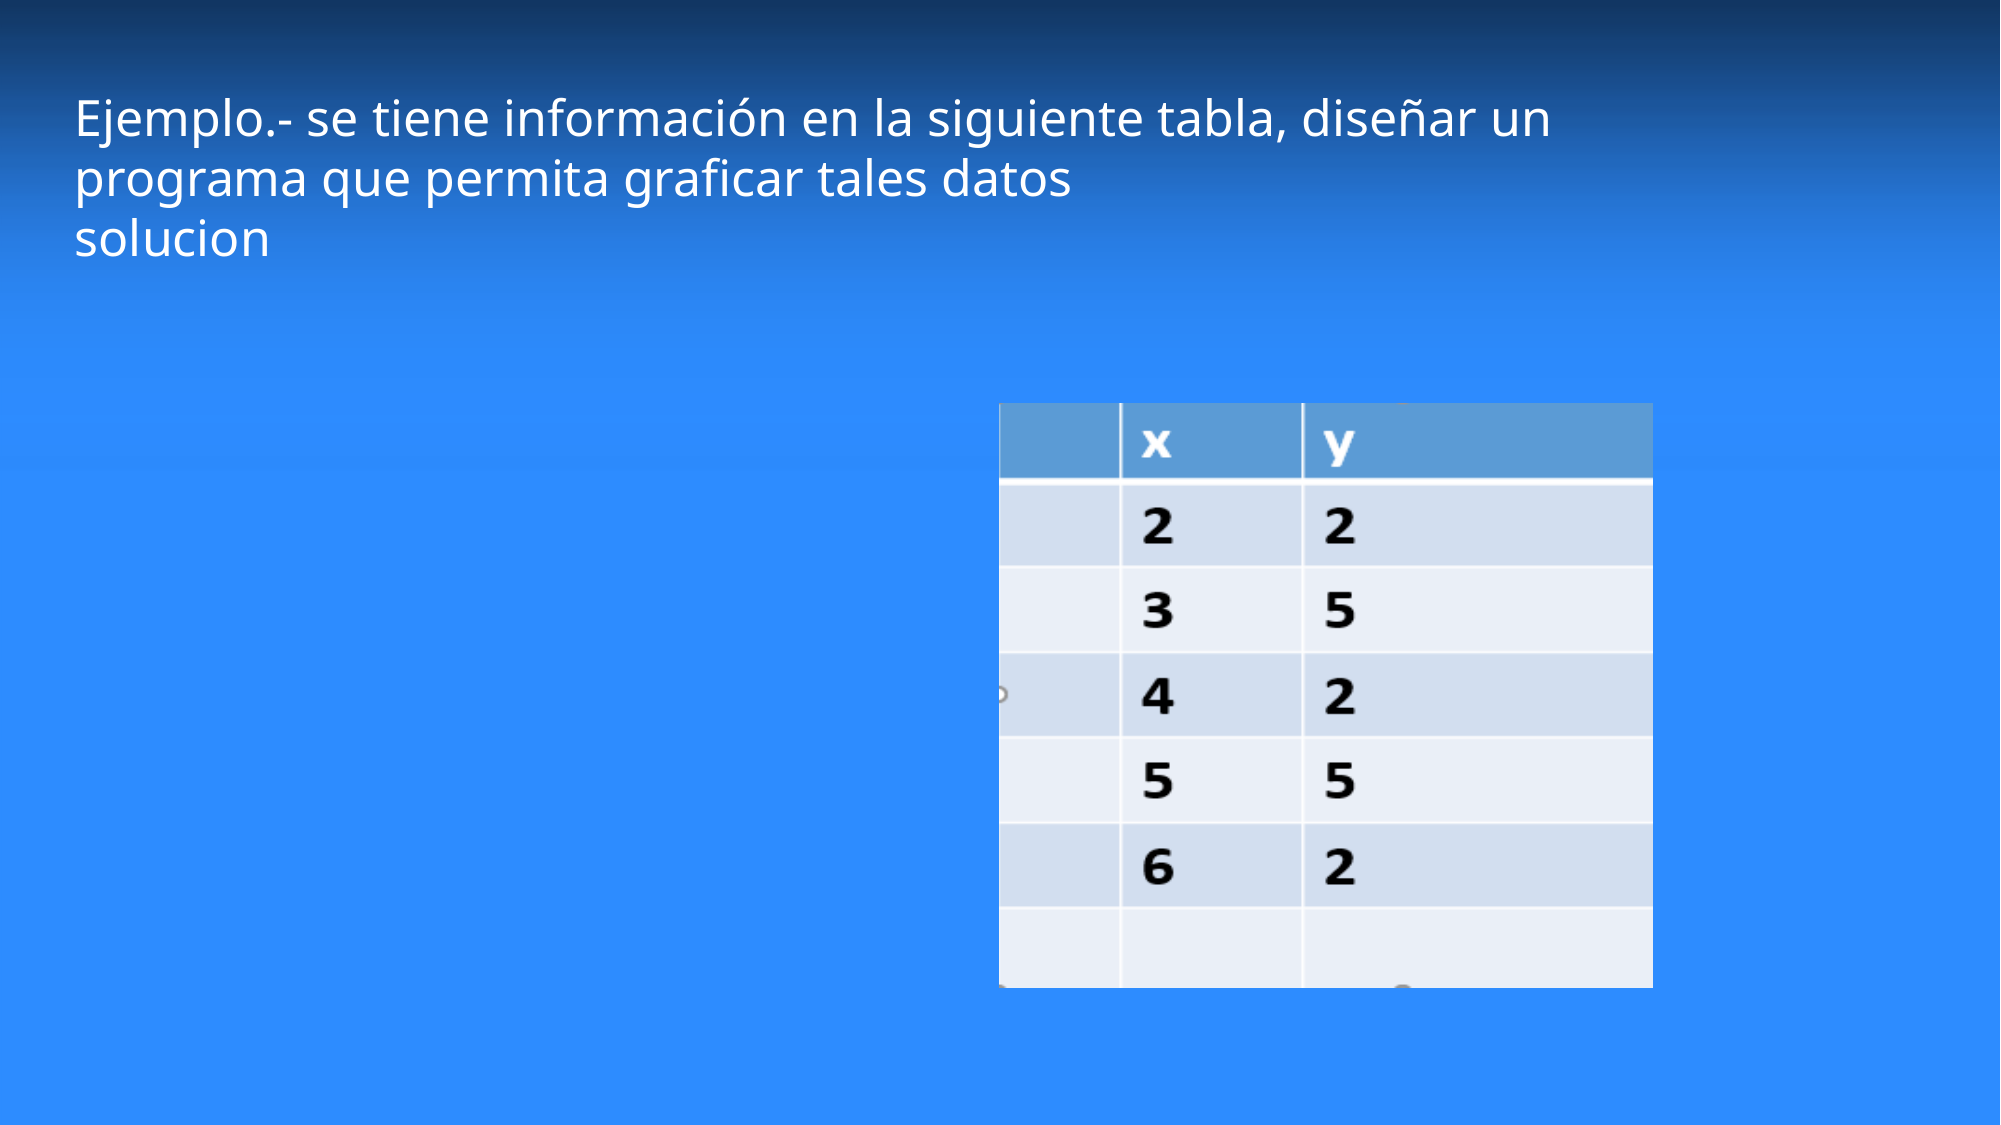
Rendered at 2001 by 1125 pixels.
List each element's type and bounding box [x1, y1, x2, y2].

list [0, 0, 2000, 1125]
picture [999, 403, 1653, 988]
